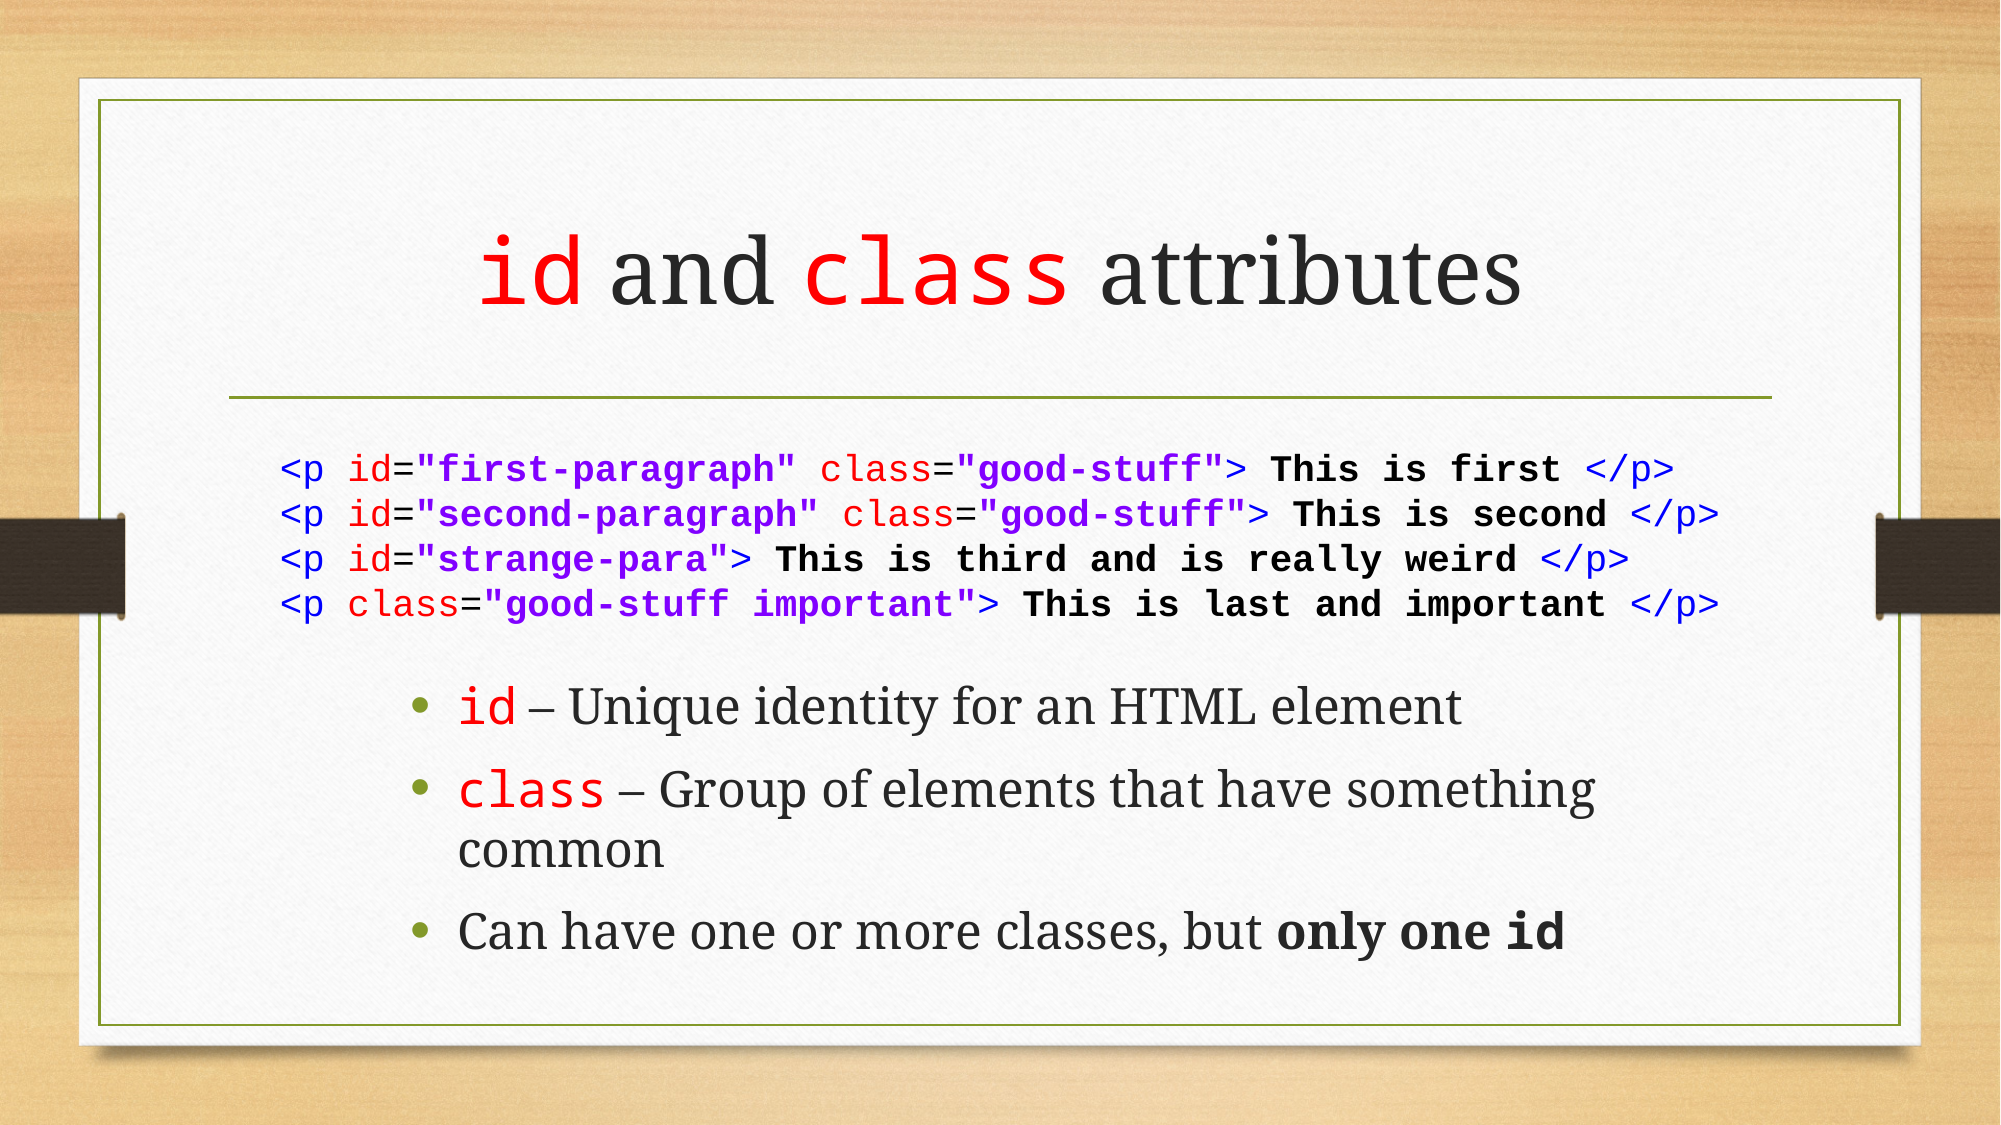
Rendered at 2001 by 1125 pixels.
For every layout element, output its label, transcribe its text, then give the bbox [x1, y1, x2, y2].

list id – Unique identity for an HTML element class – Group of elements that have something common Can have one or more classes, but only one id [395, 666, 1656, 952]
text_box <p id="first-paragraph" class="good-stuff"> This is first </p> <p id="second-paragraph" class="good-stuff"> This is second </p> <p id="strange-para"> This is third and is really weird </p> <p class="good-stuff important"> This is last and important </p> [265, 436, 1788, 632]
title id and class attributes [212, 161, 1788, 375]
picture [0, 0, 2001, 1125]
